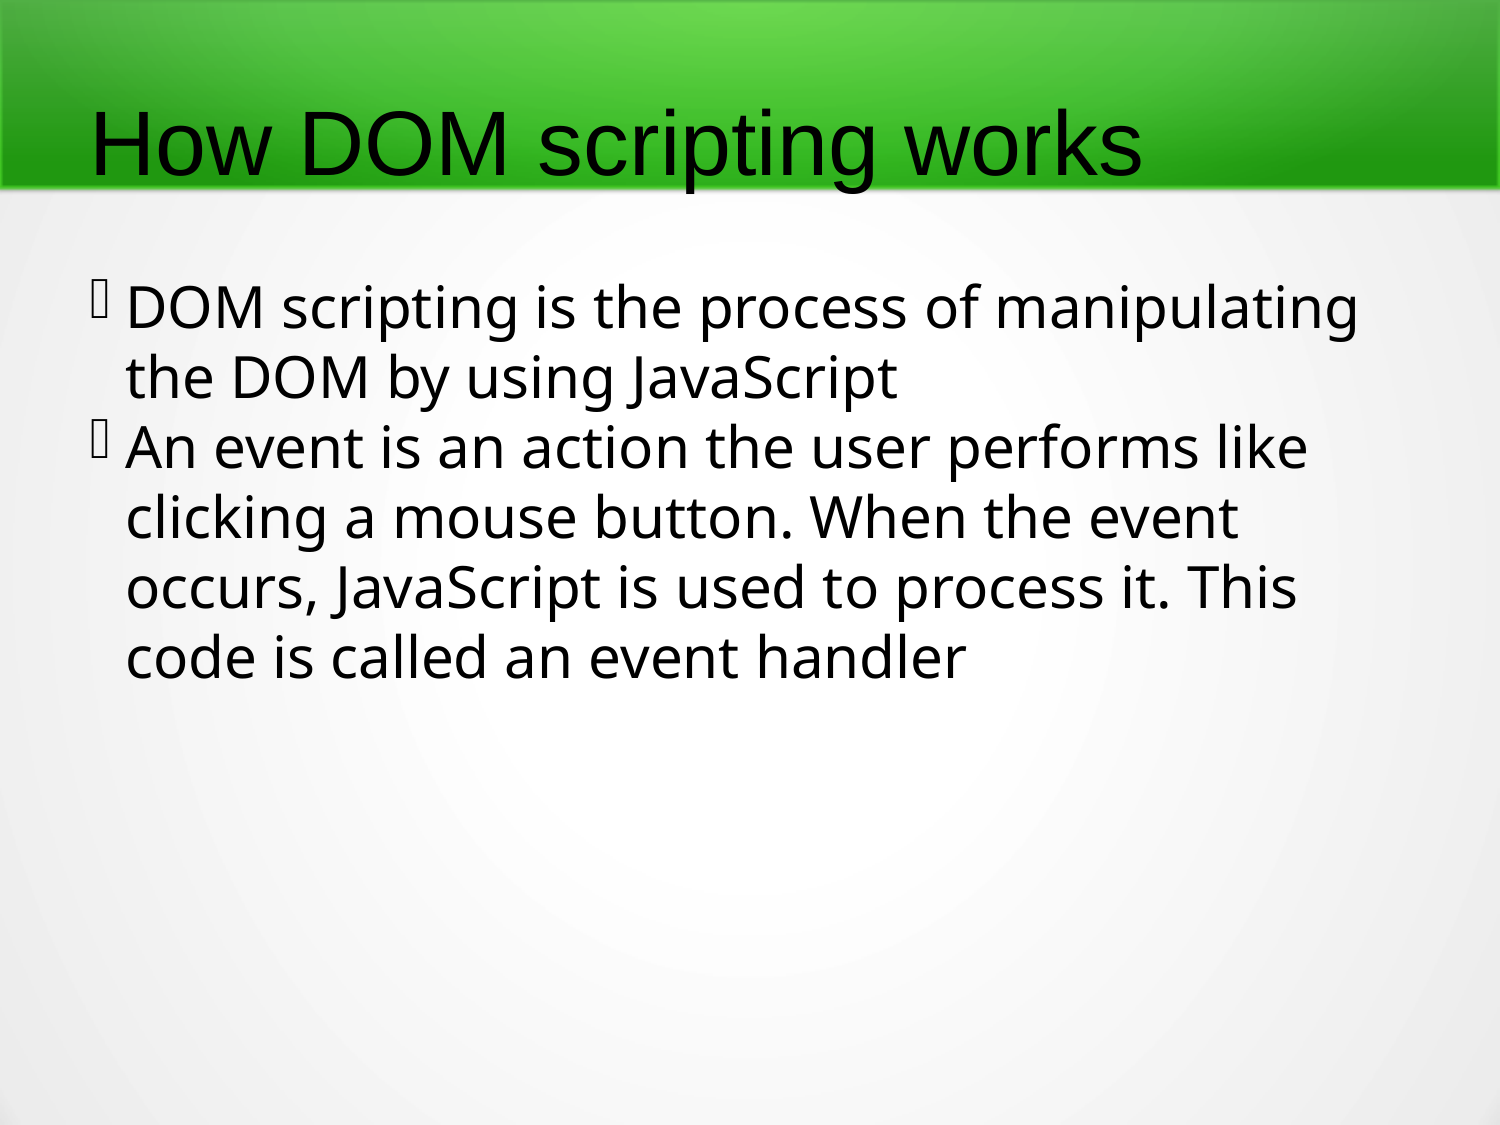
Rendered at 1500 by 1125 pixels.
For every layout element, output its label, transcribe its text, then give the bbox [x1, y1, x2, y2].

picture [0, 0, 1500, 1125]
text_box DOM scripting is the process of manipulating the DOM by using JavaScript An event is an action the user performs like clicking a mouse button. When the event occurs, JavaScript is used to process it. This code is called an event handler [75, 262, 1425, 1005]
text_box How DOM scripting works [75, 45, 1425, 233]
